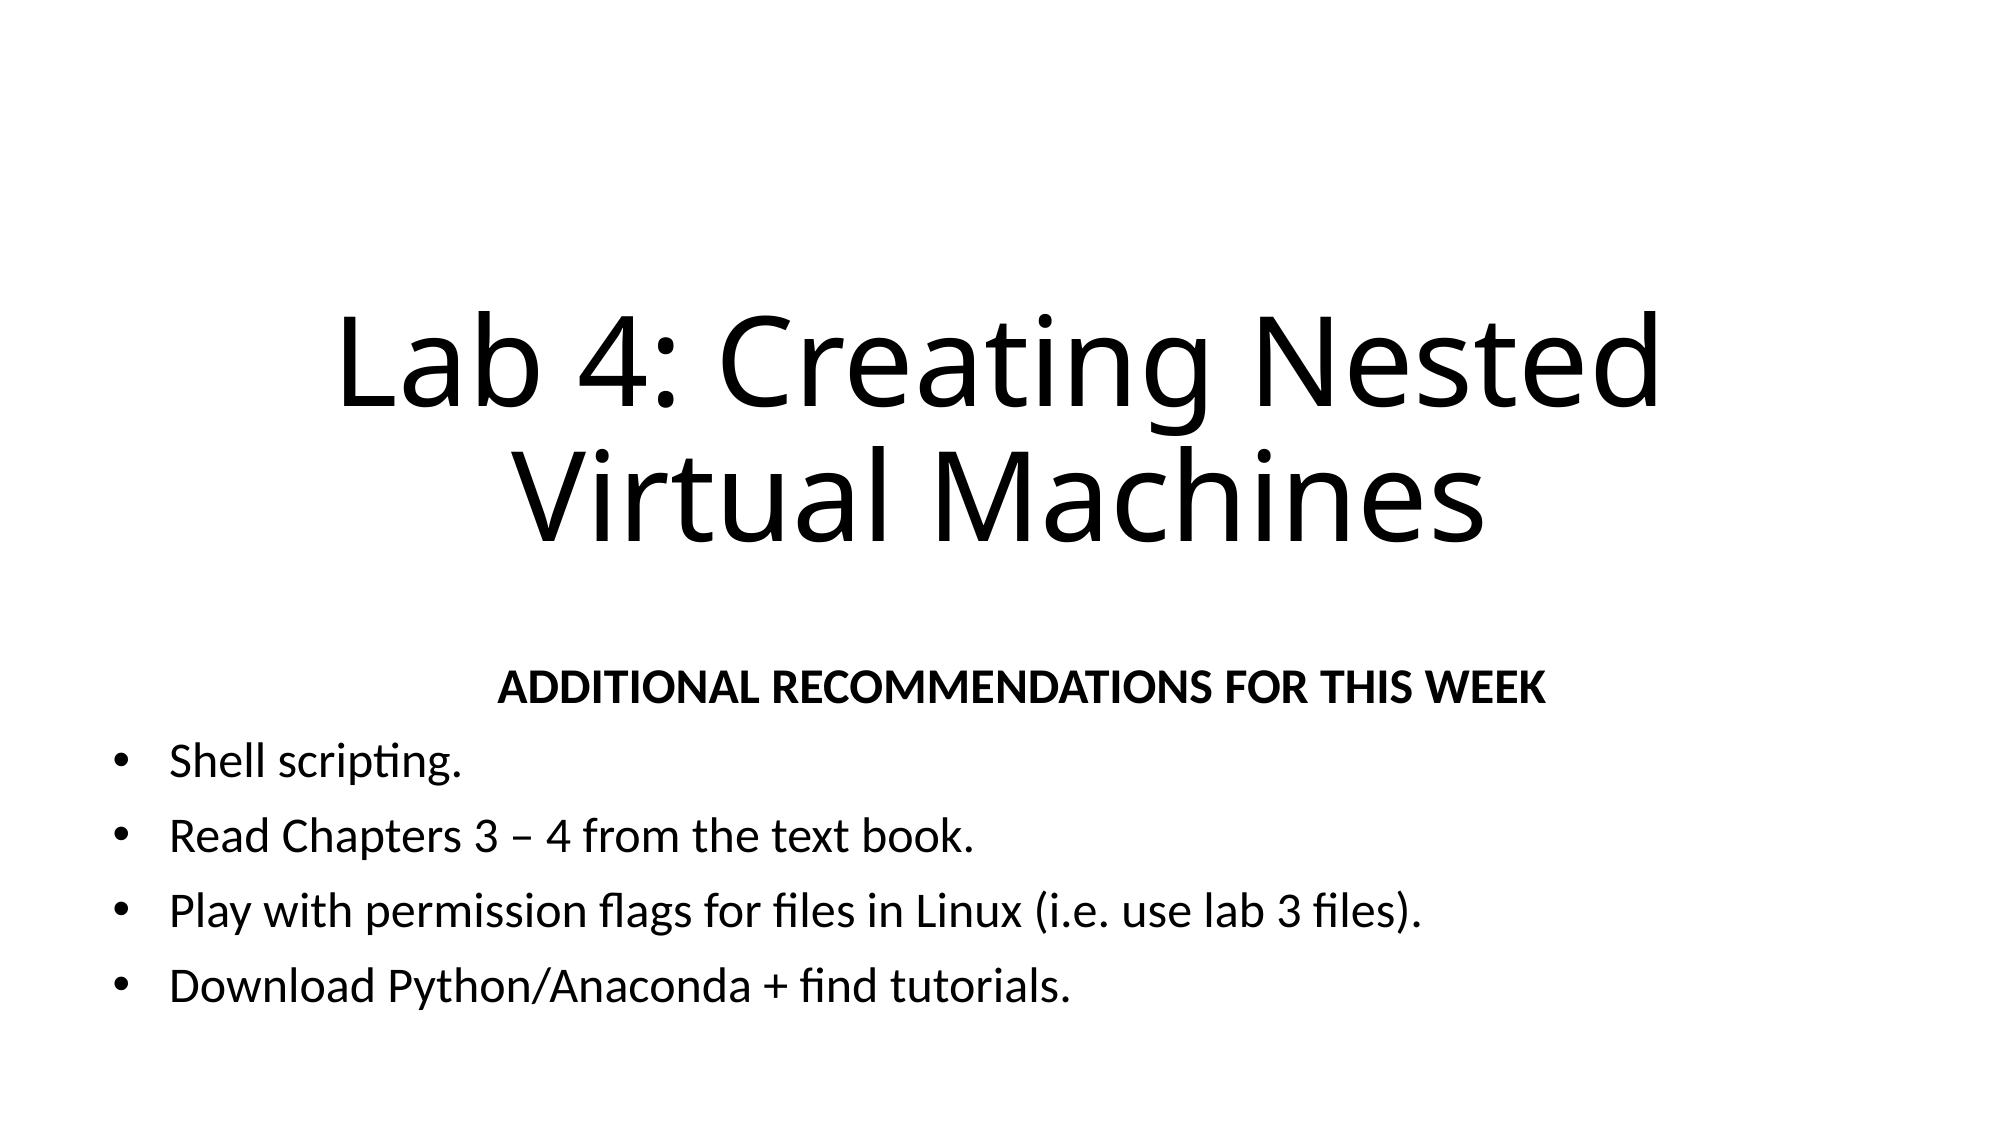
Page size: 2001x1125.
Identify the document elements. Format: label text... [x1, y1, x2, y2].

text_box ADDITIONAL RECOMMENDATIONS FOR THIS WEEK Shell scripting. Read Chapters 3 – 4 from the text book. Play with permission flags for files in Linux (i.e. use lab 3 files). Download Python/Anaconda + find tutorials. [97, 652, 1947, 1080]
title Lab 4: Creating Nested Virtual Machines [249, 184, 1750, 576]
